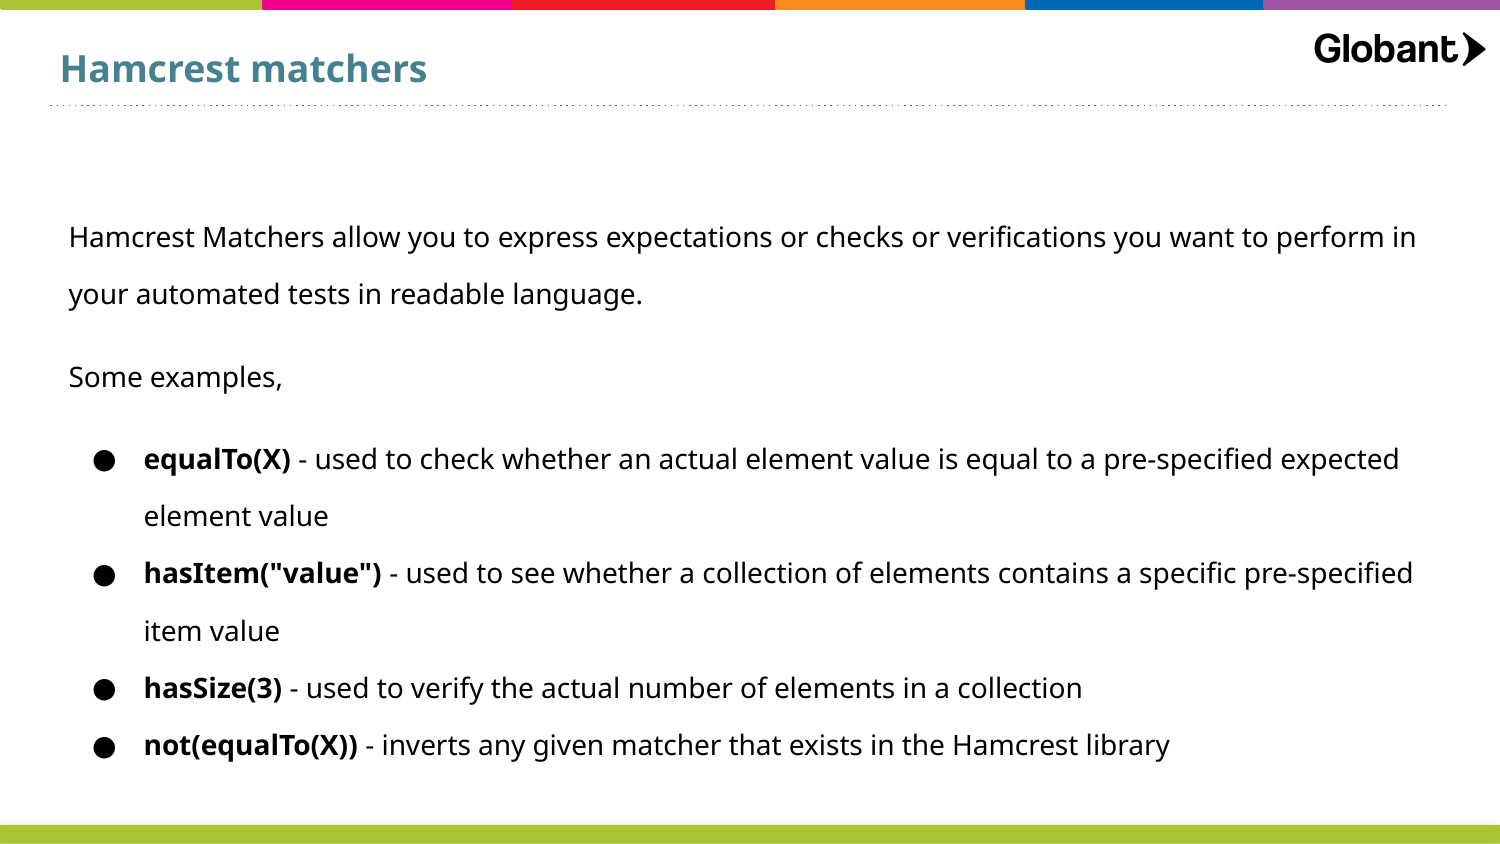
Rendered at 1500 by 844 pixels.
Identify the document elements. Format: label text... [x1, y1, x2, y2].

text_box [0, 824, 1500, 844]
text_box [1264, 0, 1500, 9]
text_box [1, 0, 263, 9]
title Hamcrest matchers [44, 10, 1395, 106]
text_box Hamcrest Matchers allow you to express expectations or checks or verifications you want to perform in your automated tests in readable language. Some examples, equalTo(X) - used to check whether an actual element value is equal to a pre-specified expected element value hasItem("value") - used to see whether a collection of elements contains a specific pre-specified item value hasSize(3) - used to verify the actual number of elements in a collection not(equalTo(X)) - inverts any given matcher that exists in the Hamcrest library [53, 116, 1495, 832]
text_box [1026, 0, 1264, 9]
picture [1304, 20, 1496, 77]
text_box [514, 0, 776, 9]
text_box [776, 0, 1026, 9]
text_box [263, 0, 514, 9]
